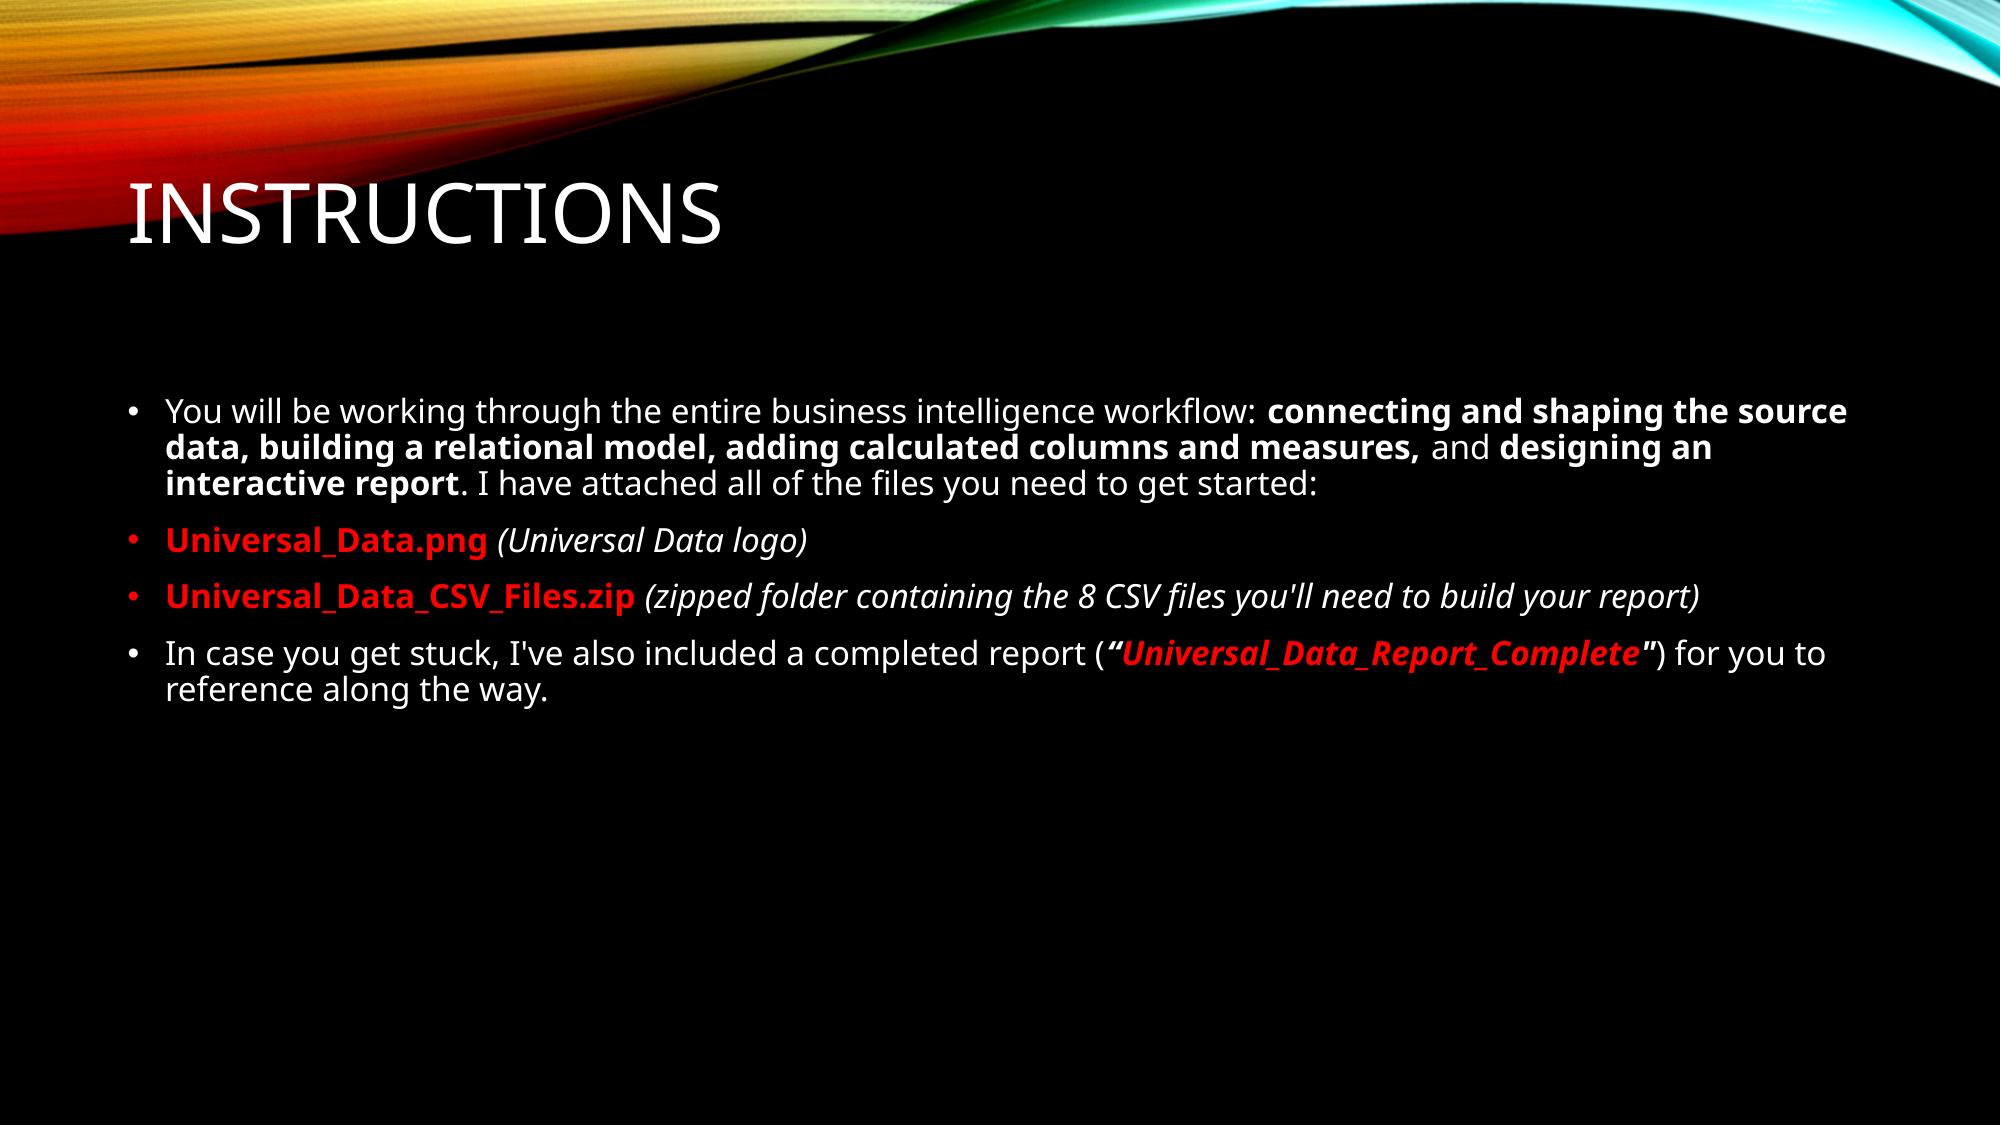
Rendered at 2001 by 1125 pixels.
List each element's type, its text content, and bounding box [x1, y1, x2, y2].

title INSTRUCTIONS [112, 110, 1525, 323]
list You will be working through the entire business intelligence workflow: connecting and shaping the source data, building a relational model, adding calculated columns and measures, and designing an interactive report. I have attached all of the files you need to get started: Universal_Data.png (Universal Data logo) Universal_Data_CSV_Files.zip (zipped folder containing the 8 CSV files you'll need to build your report) In case you get stuck, I've also included a completed report (“Universal_Data_Report_Complete") for you to reference along the way. [112, 387, 1888, 1049]
picture [0, 0, 2000, 237]
